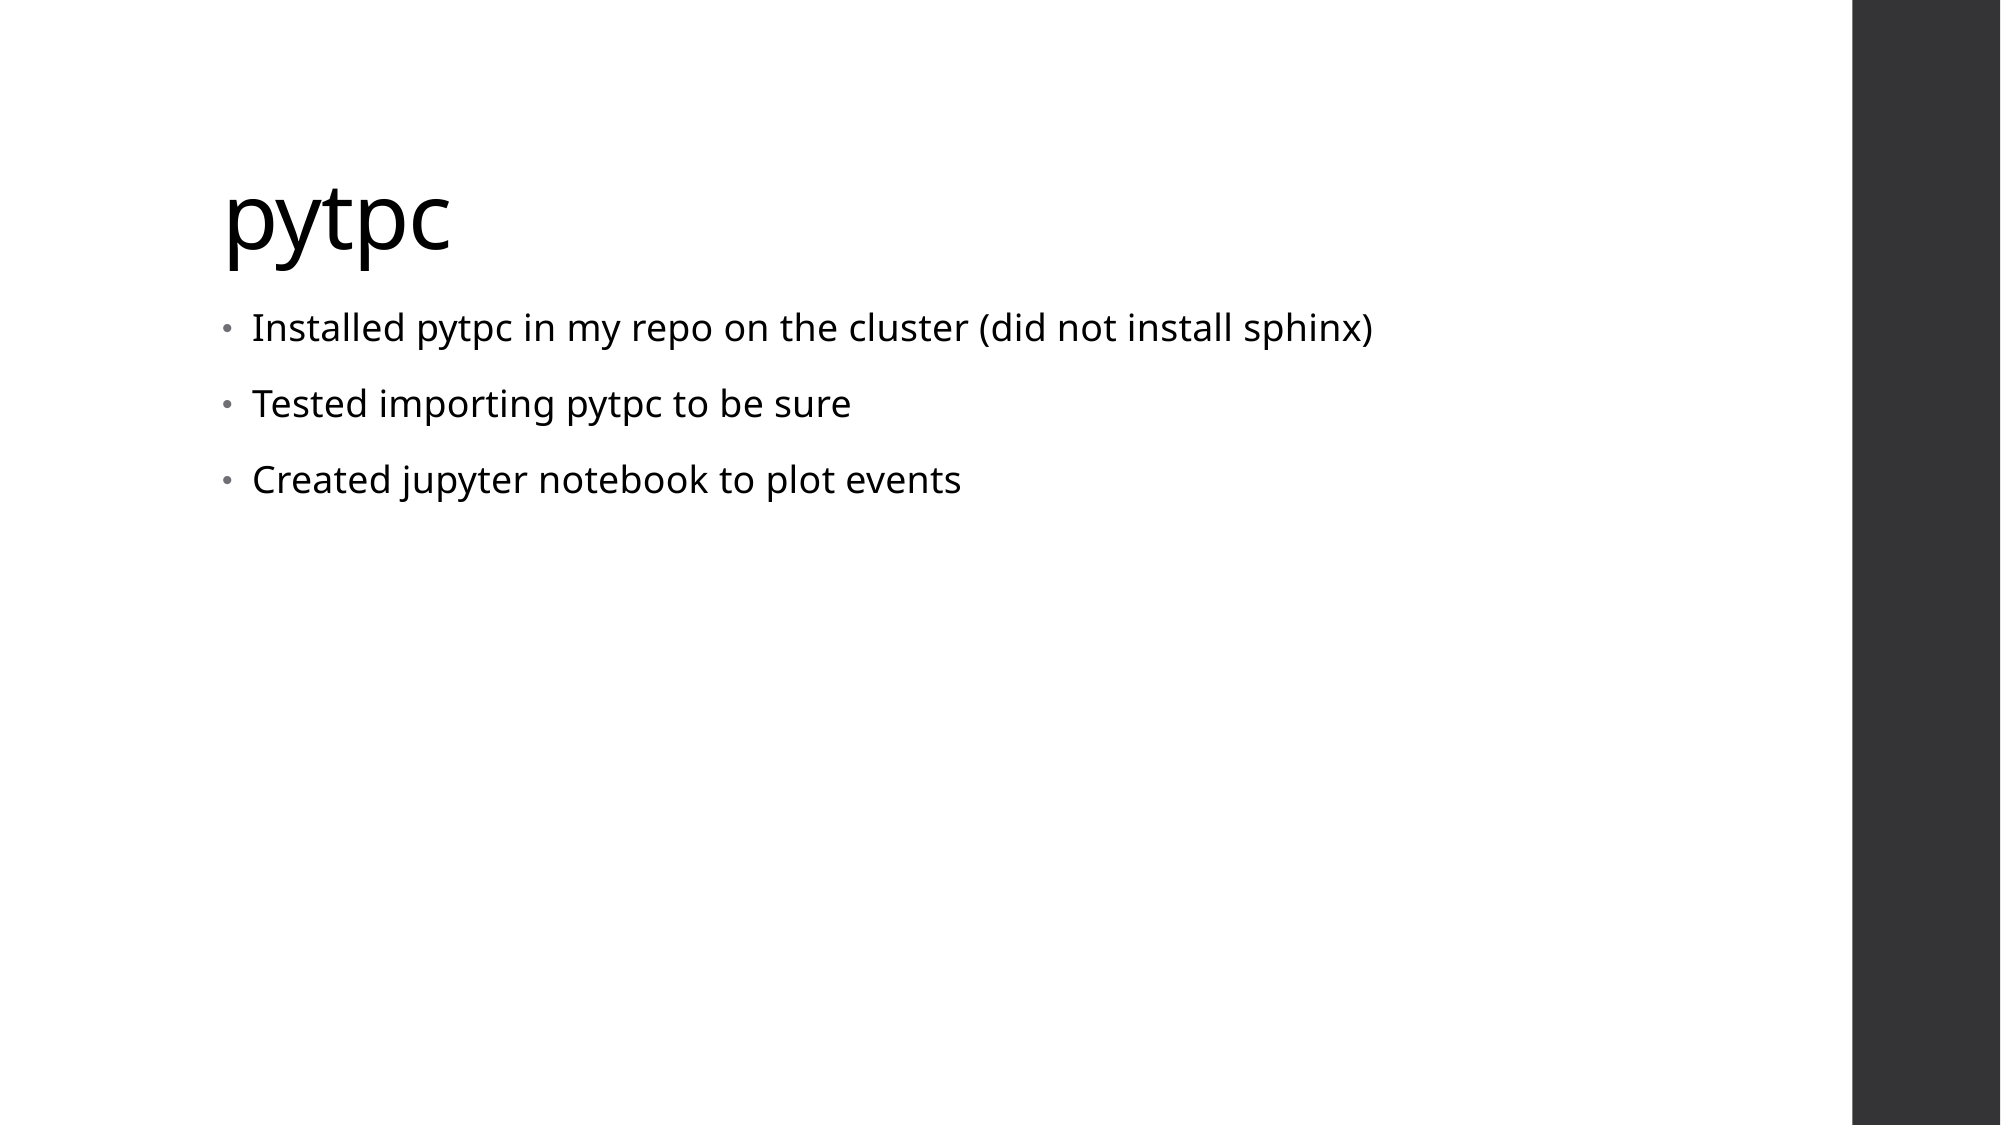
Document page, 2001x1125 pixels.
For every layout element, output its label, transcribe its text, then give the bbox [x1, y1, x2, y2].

list Installed pytpc in my repo on the cluster (did not install sphinx) Tested importing pytpc to be sure Created jupyter notebook to plot events [206, 299, 1617, 1014]
title pytpc [206, 60, 1797, 278]
